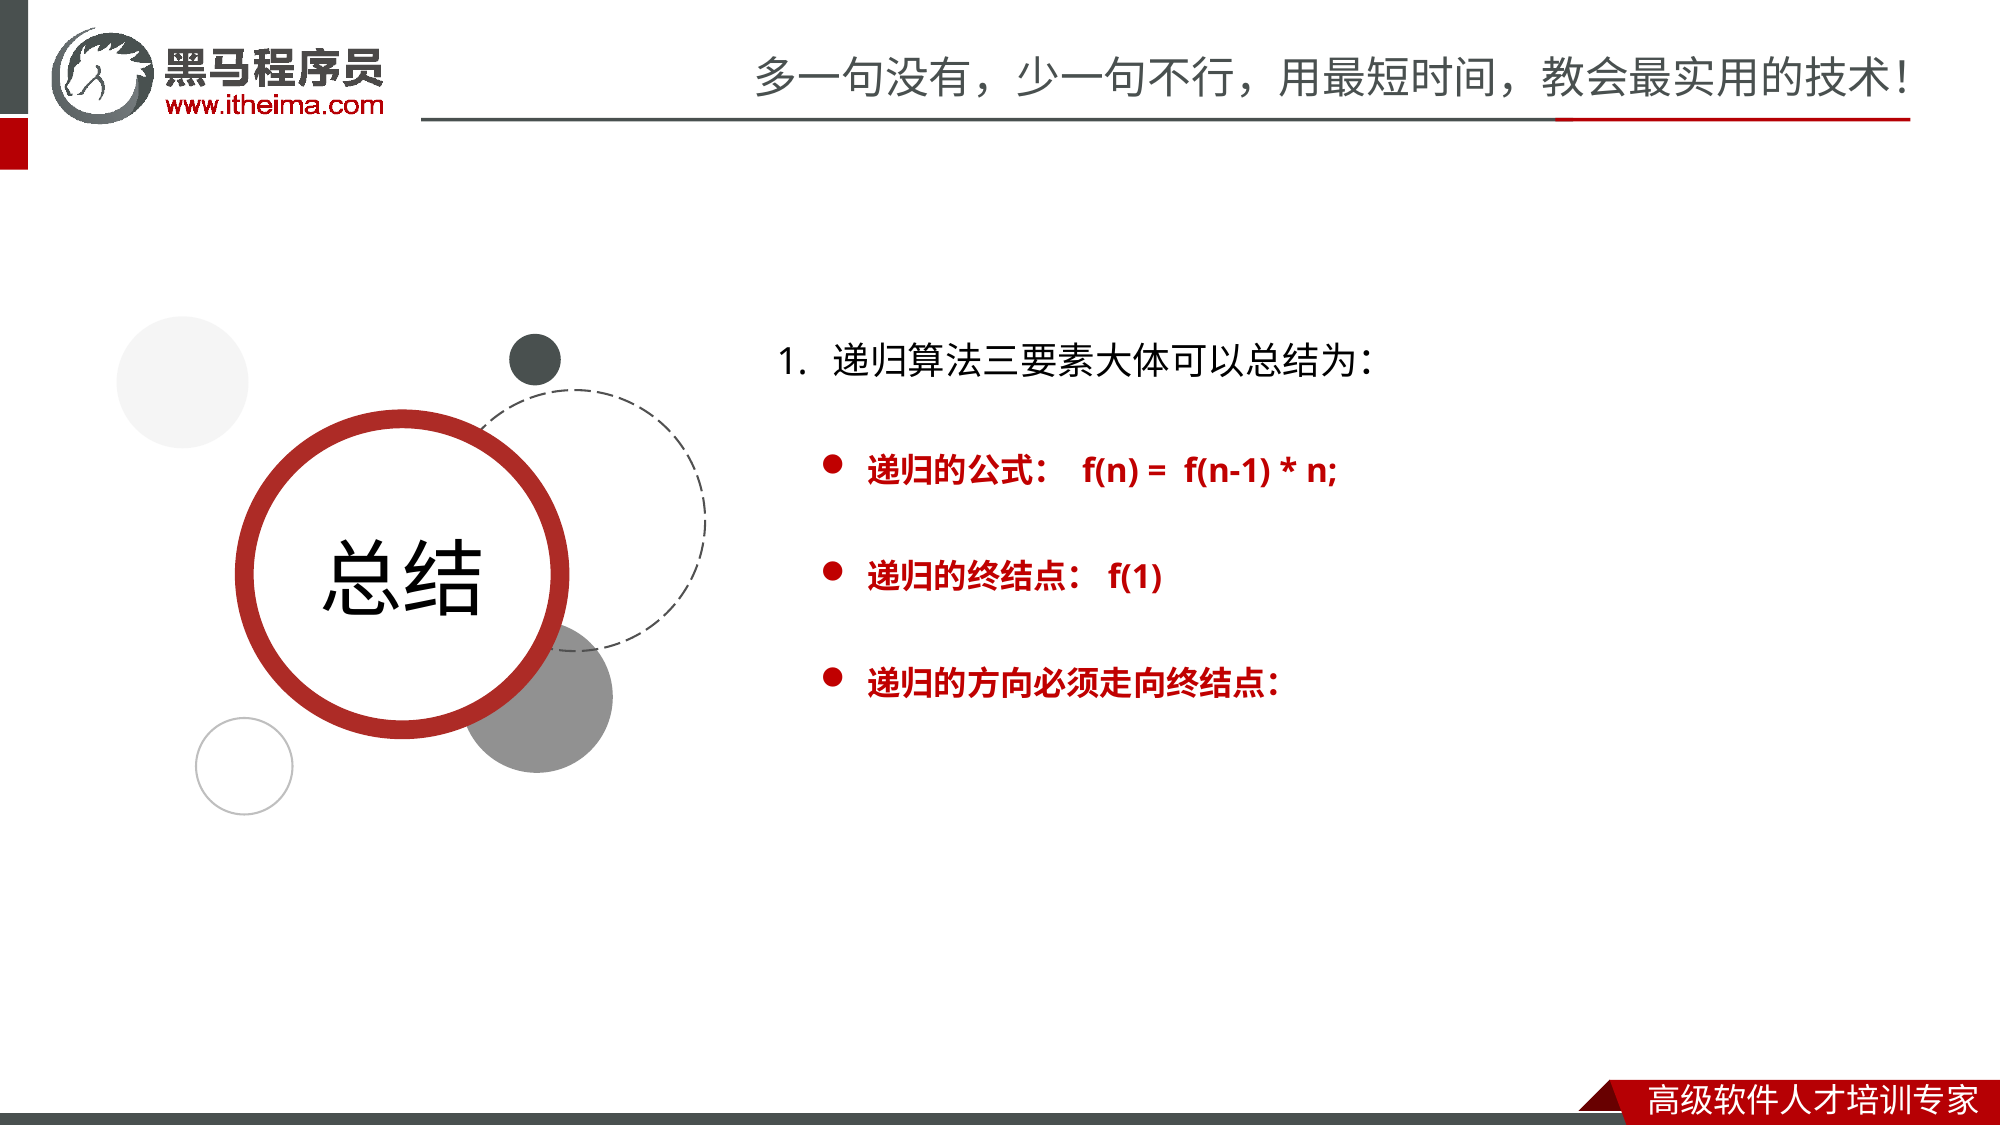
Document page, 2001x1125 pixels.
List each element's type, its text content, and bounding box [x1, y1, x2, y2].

picture [50, 26, 384, 125]
list 递归算法三要素大体可以总结为： 递归的公式： f(n) = f(n-1) * n; 递归的终结点：f(1) 递归的方向必须走向终结点： [761, 169, 1705, 910]
